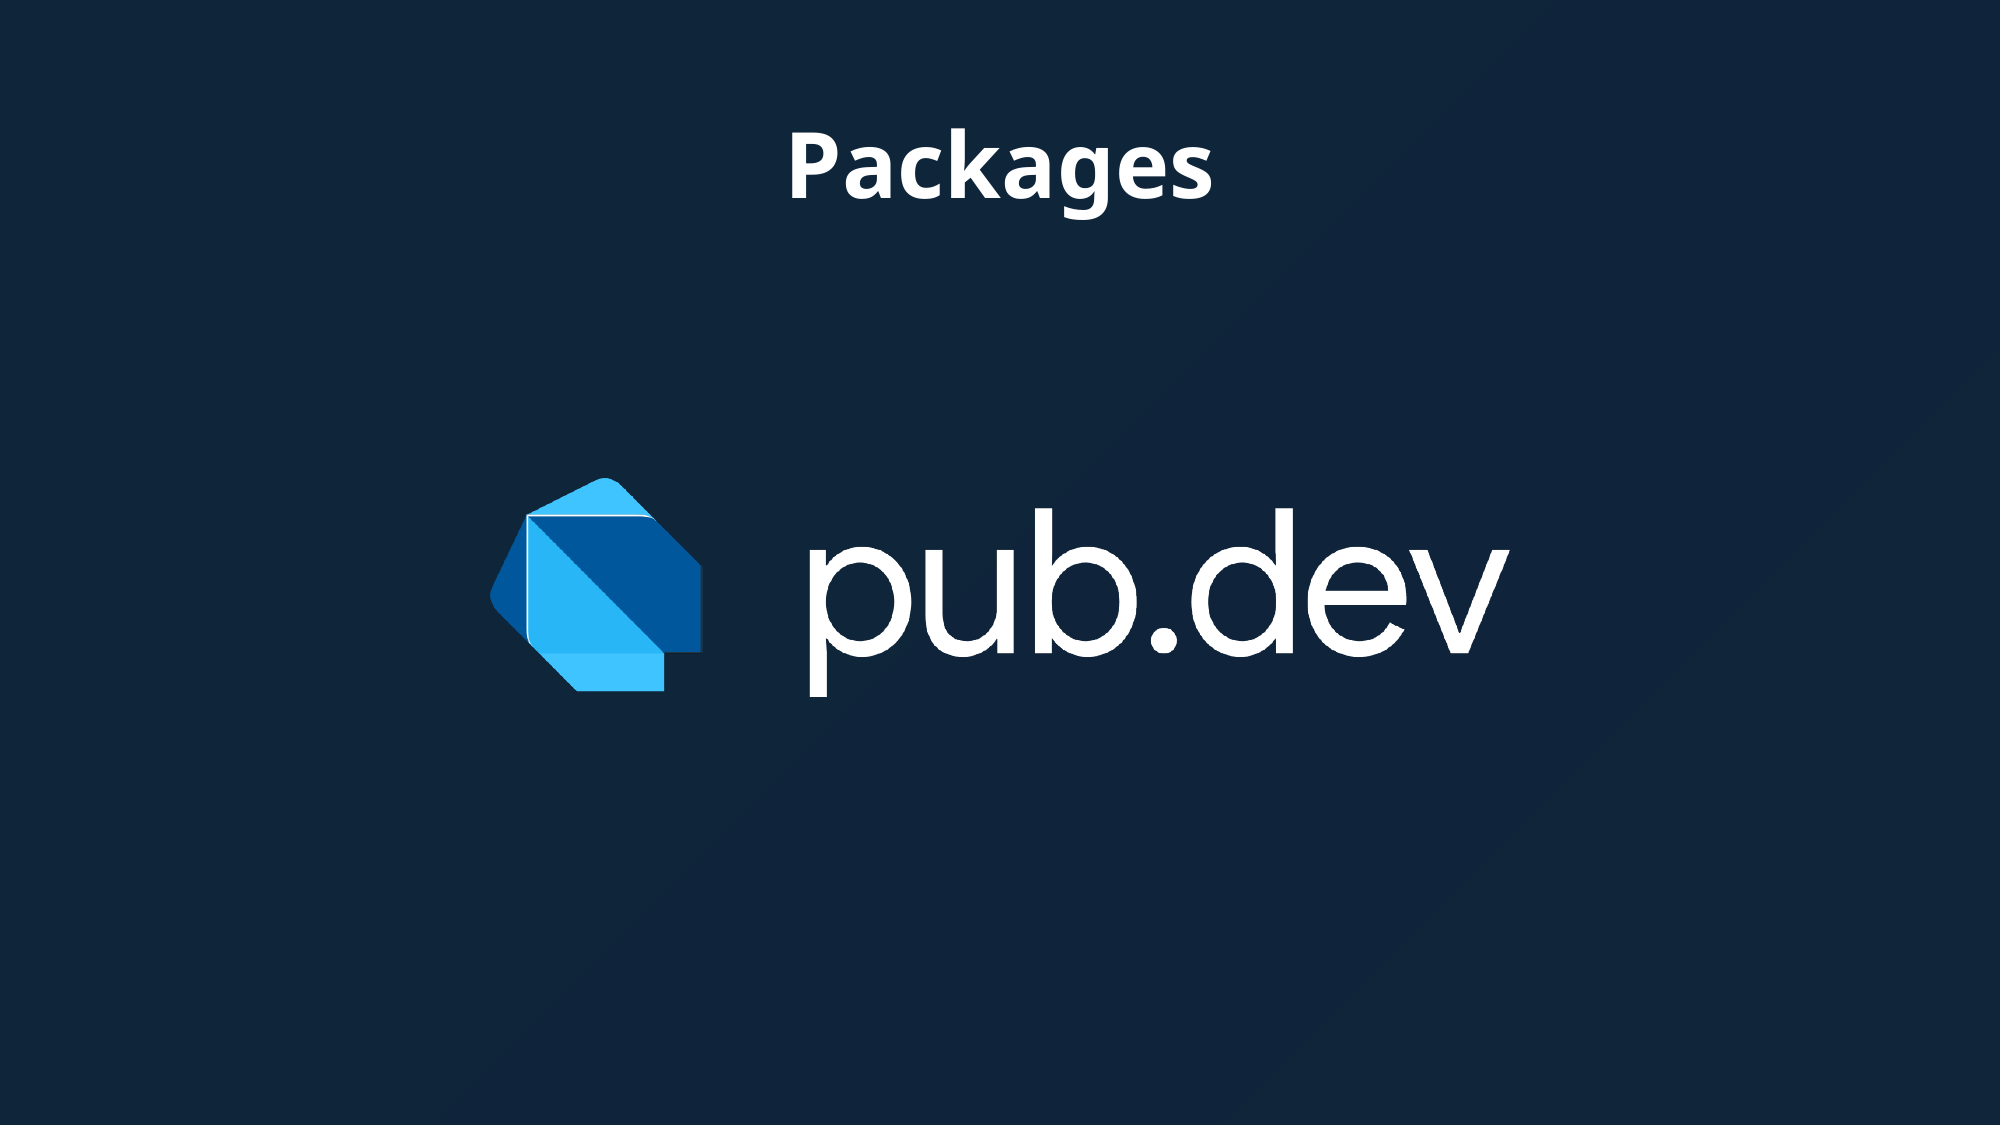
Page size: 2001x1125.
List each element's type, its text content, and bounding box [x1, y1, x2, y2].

title Packages [137, 59, 1863, 278]
picture [490, 478, 1510, 697]
